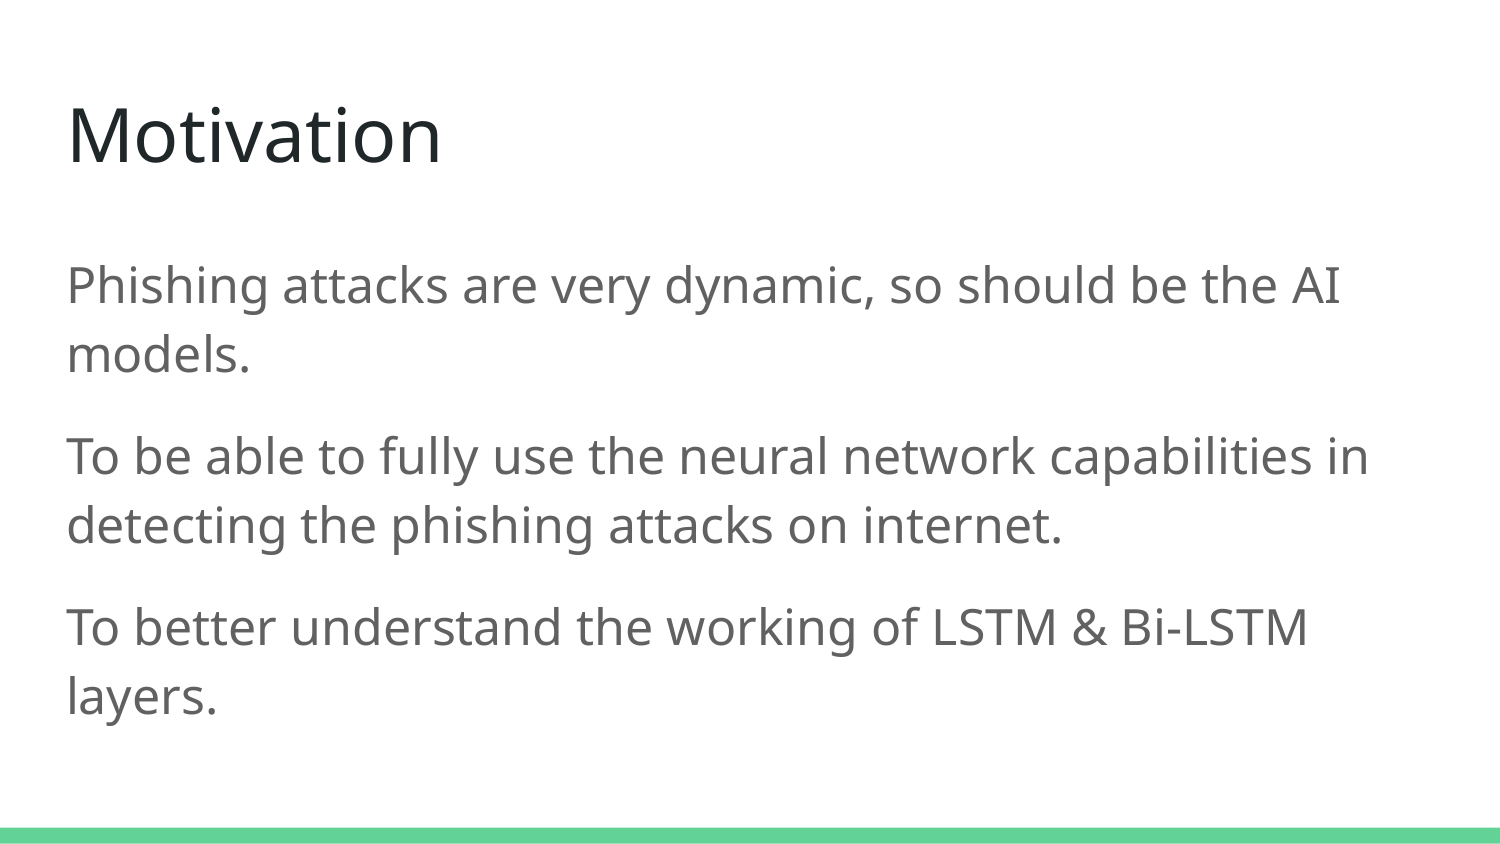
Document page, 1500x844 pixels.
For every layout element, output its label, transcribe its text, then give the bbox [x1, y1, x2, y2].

list Phishing attacks are very dynamic, so should be the AI models. To be able to fully use the neural network capabilities in detecting the phishing attacks on internet. To better understand the working of LSTM & Bi-LSTM layers. [51, 229, 1449, 750]
title Motivation [51, 72, 1449, 167]
